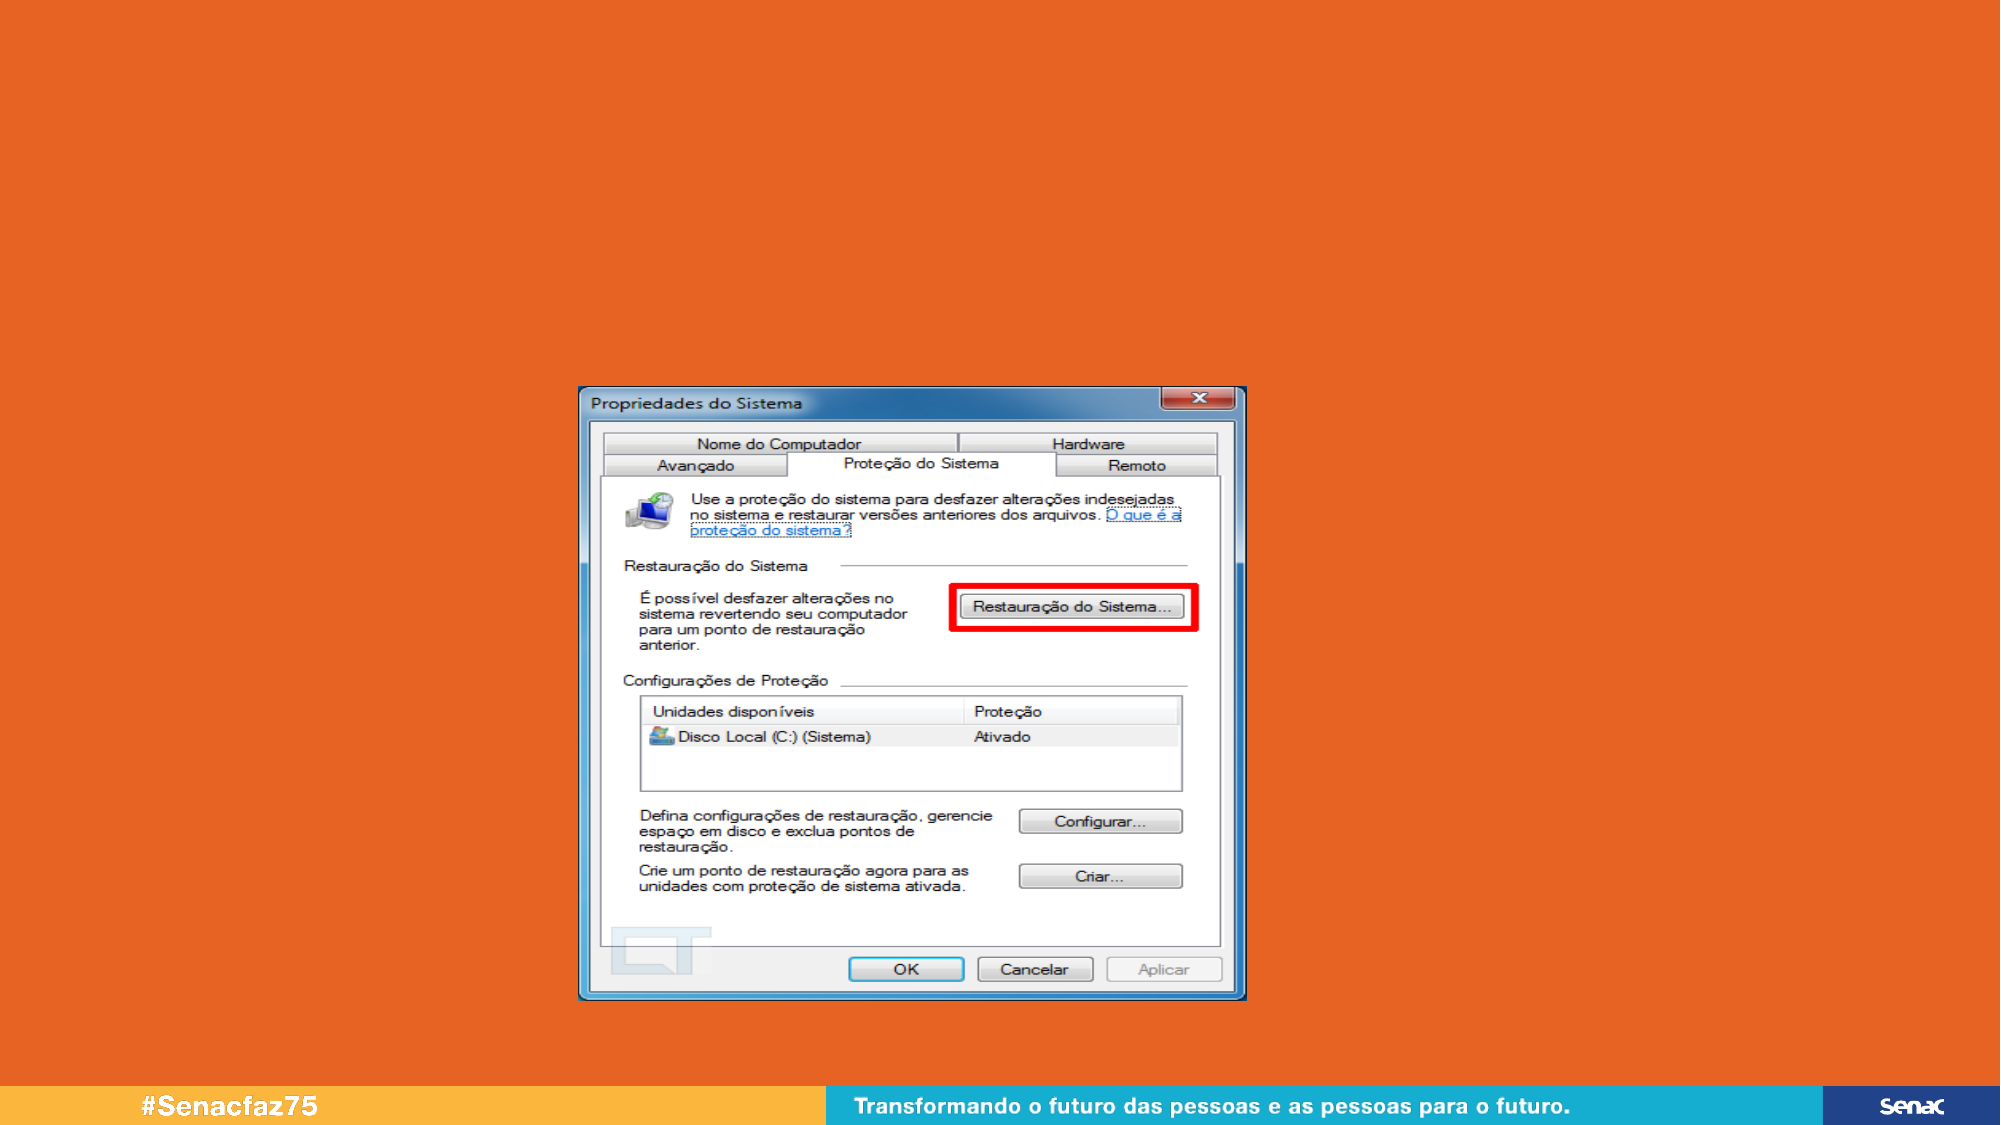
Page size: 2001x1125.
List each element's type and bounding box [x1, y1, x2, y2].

picture [578, 386, 1247, 1001]
picture [0, 1078, 2000, 1125]
